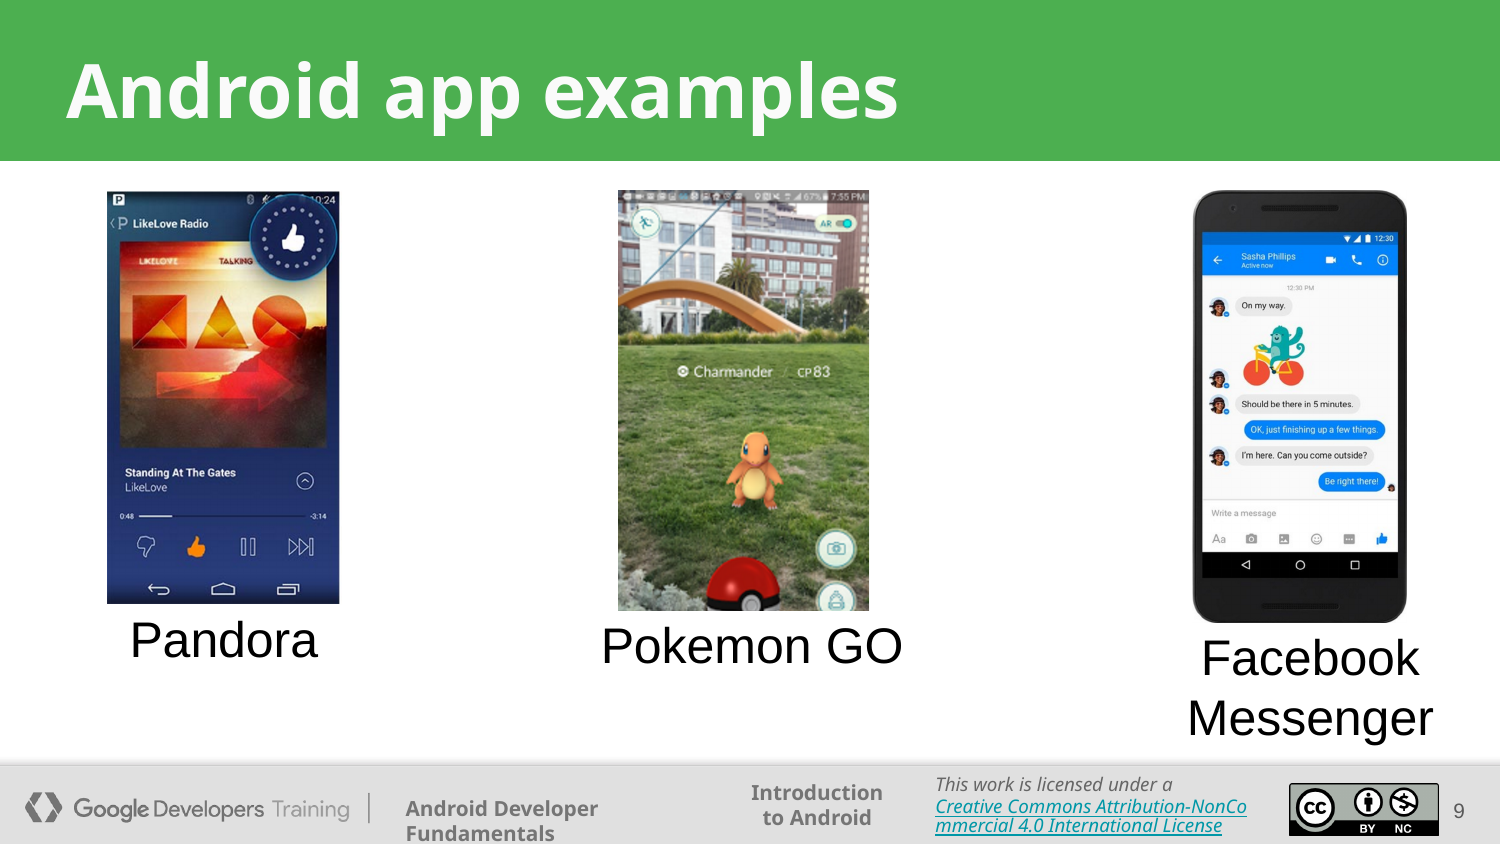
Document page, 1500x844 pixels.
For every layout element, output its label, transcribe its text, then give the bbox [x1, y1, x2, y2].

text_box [584, 190, 921, 672]
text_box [1147, 190, 1474, 705]
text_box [91, 190, 357, 666]
picture [0, 161, 1500, 844]
slide_number ‹#› [1389, 777, 1480, 842]
title Android app examples [51, 28, 1449, 122]
